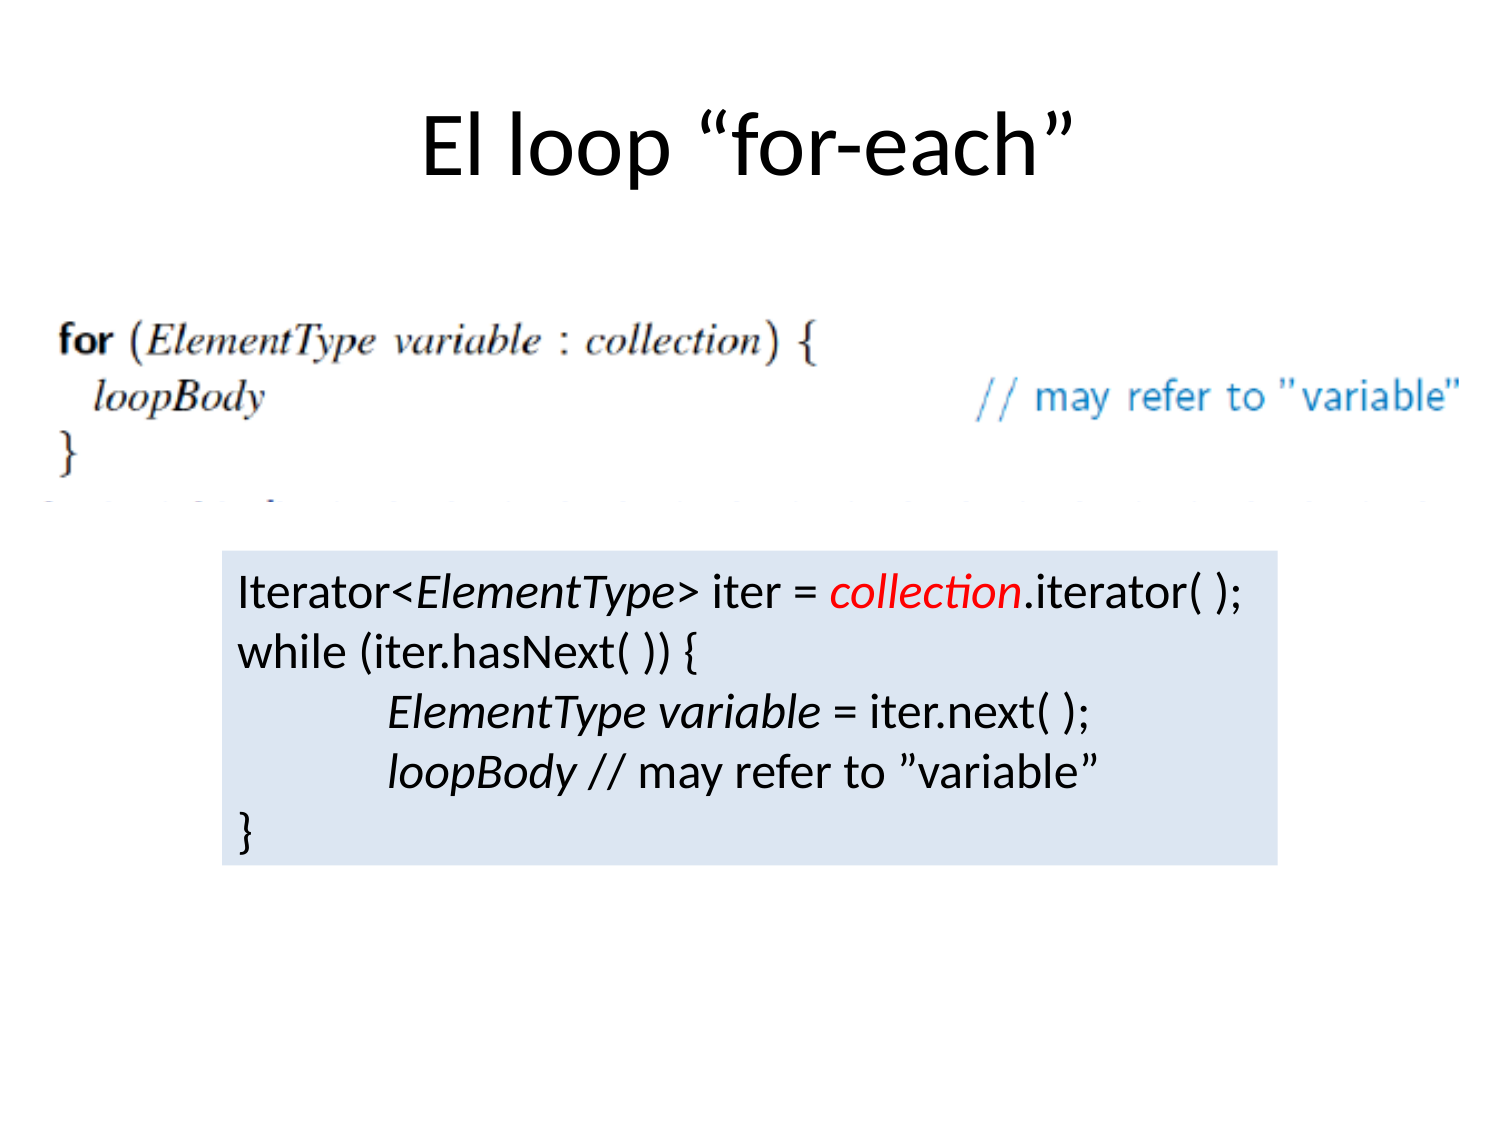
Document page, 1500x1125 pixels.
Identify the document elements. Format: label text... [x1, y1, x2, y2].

title El loop “for-each” [75, 45, 1425, 233]
text_box Iterator<ElementType> iter = collection.iterator( ); while (iter.hasNext( )) { ElementType variable = iter.next( ); loopBody // may refer to ”variable” } [222, 550, 1278, 866]
picture [29, 302, 1459, 502]
